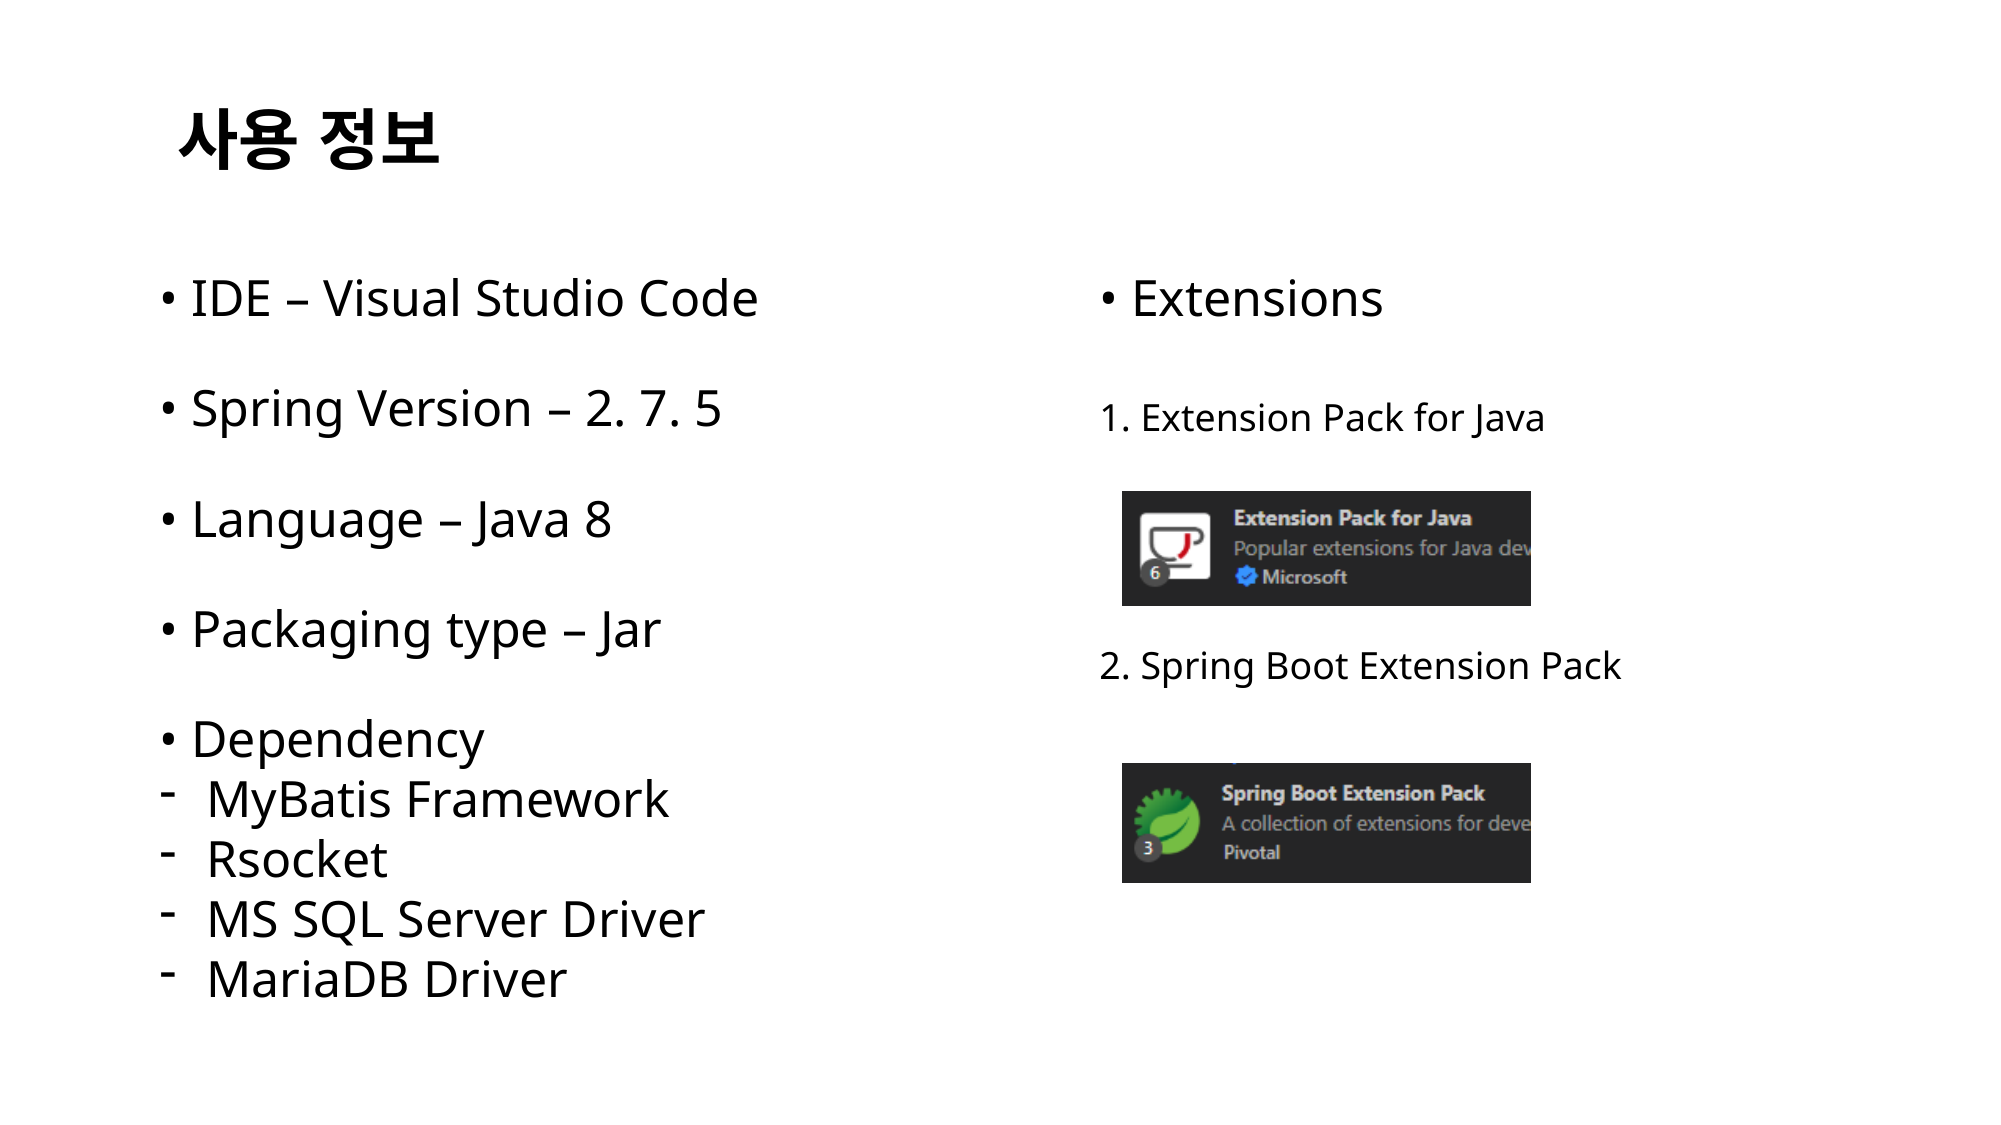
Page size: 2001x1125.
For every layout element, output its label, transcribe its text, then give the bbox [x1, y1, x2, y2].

text_box • Dependency MyBatis Framework Rsocket MS SQL Server Driver MariaDB Driver [144, 700, 805, 1016]
text_box 2. Spring Boot Extension Pack [1084, 634, 1670, 695]
picture [1122, 763, 1531, 883]
text_box 사용 정보 [162, 90, 528, 186]
picture [1122, 491, 1531, 606]
text_box • Language – Java 8 [144, 479, 805, 555]
text_box • IDE – Visual Studio Code [144, 259, 805, 334]
text_box • Spring Version – 2. 7. 5 [144, 369, 805, 445]
text_box • Packaging type – Jar [144, 590, 805, 665]
text_box 1. Extension Pack for Java [1084, 386, 1604, 447]
text_box • Extensions [1084, 259, 1511, 334]
